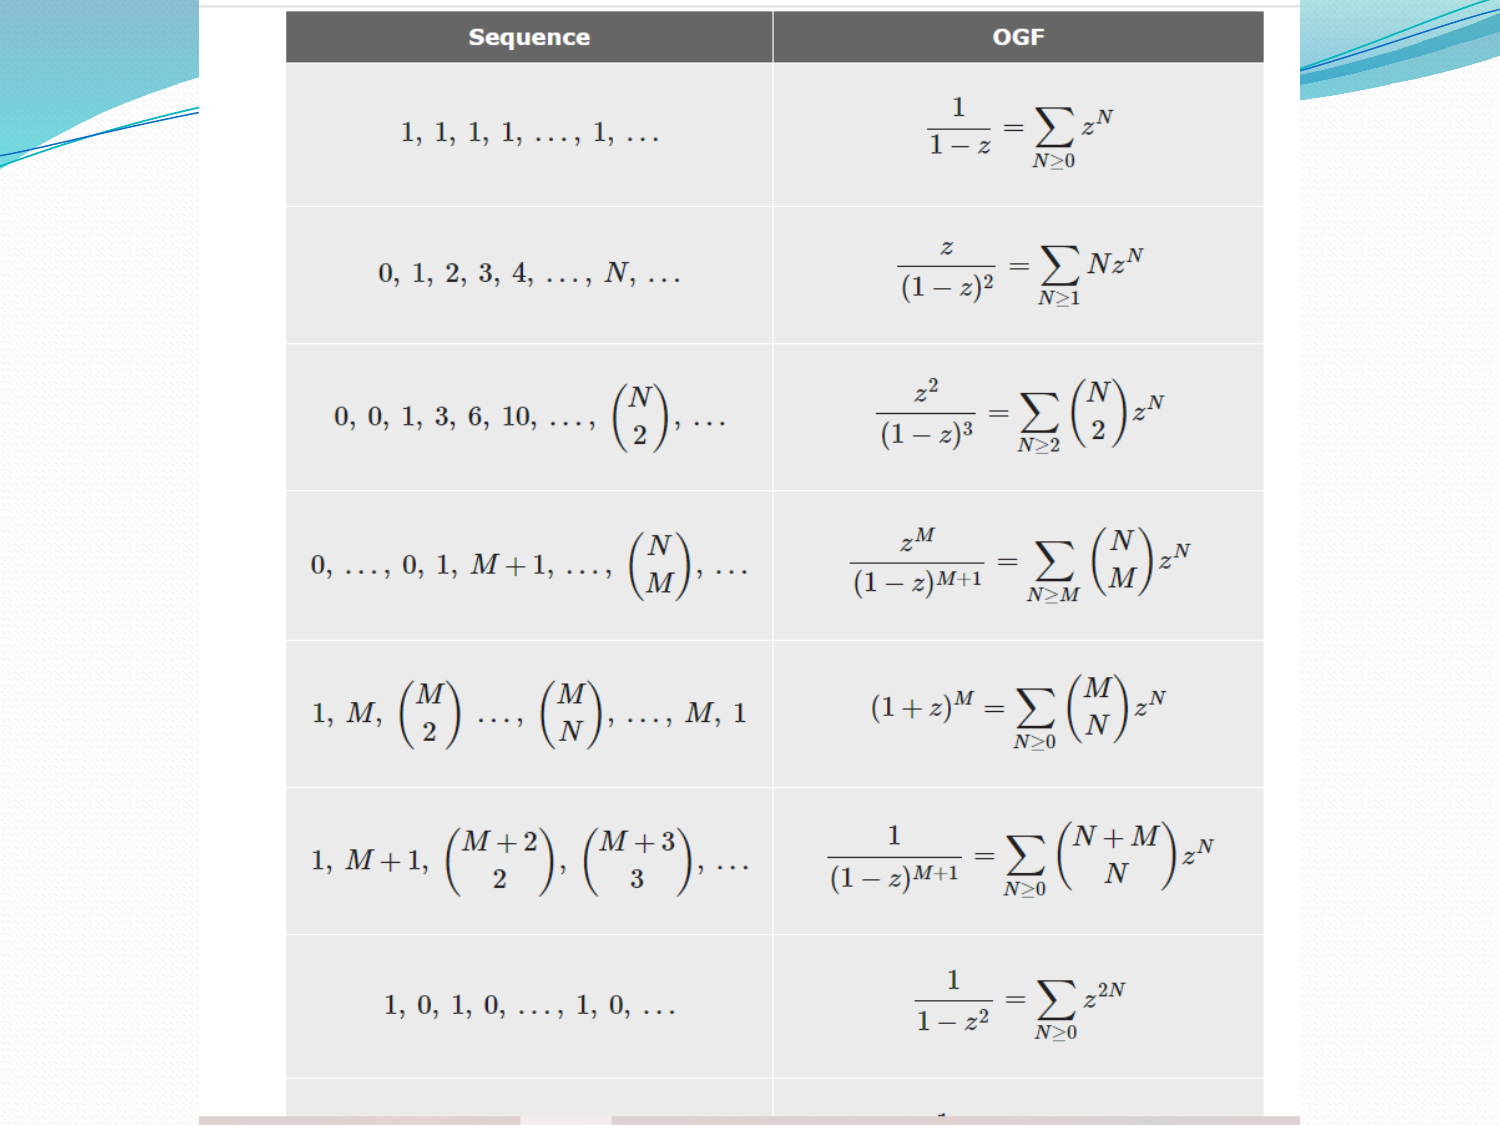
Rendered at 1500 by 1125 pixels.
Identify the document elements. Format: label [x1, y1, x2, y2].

picture [199, 0, 1301, 1125]
